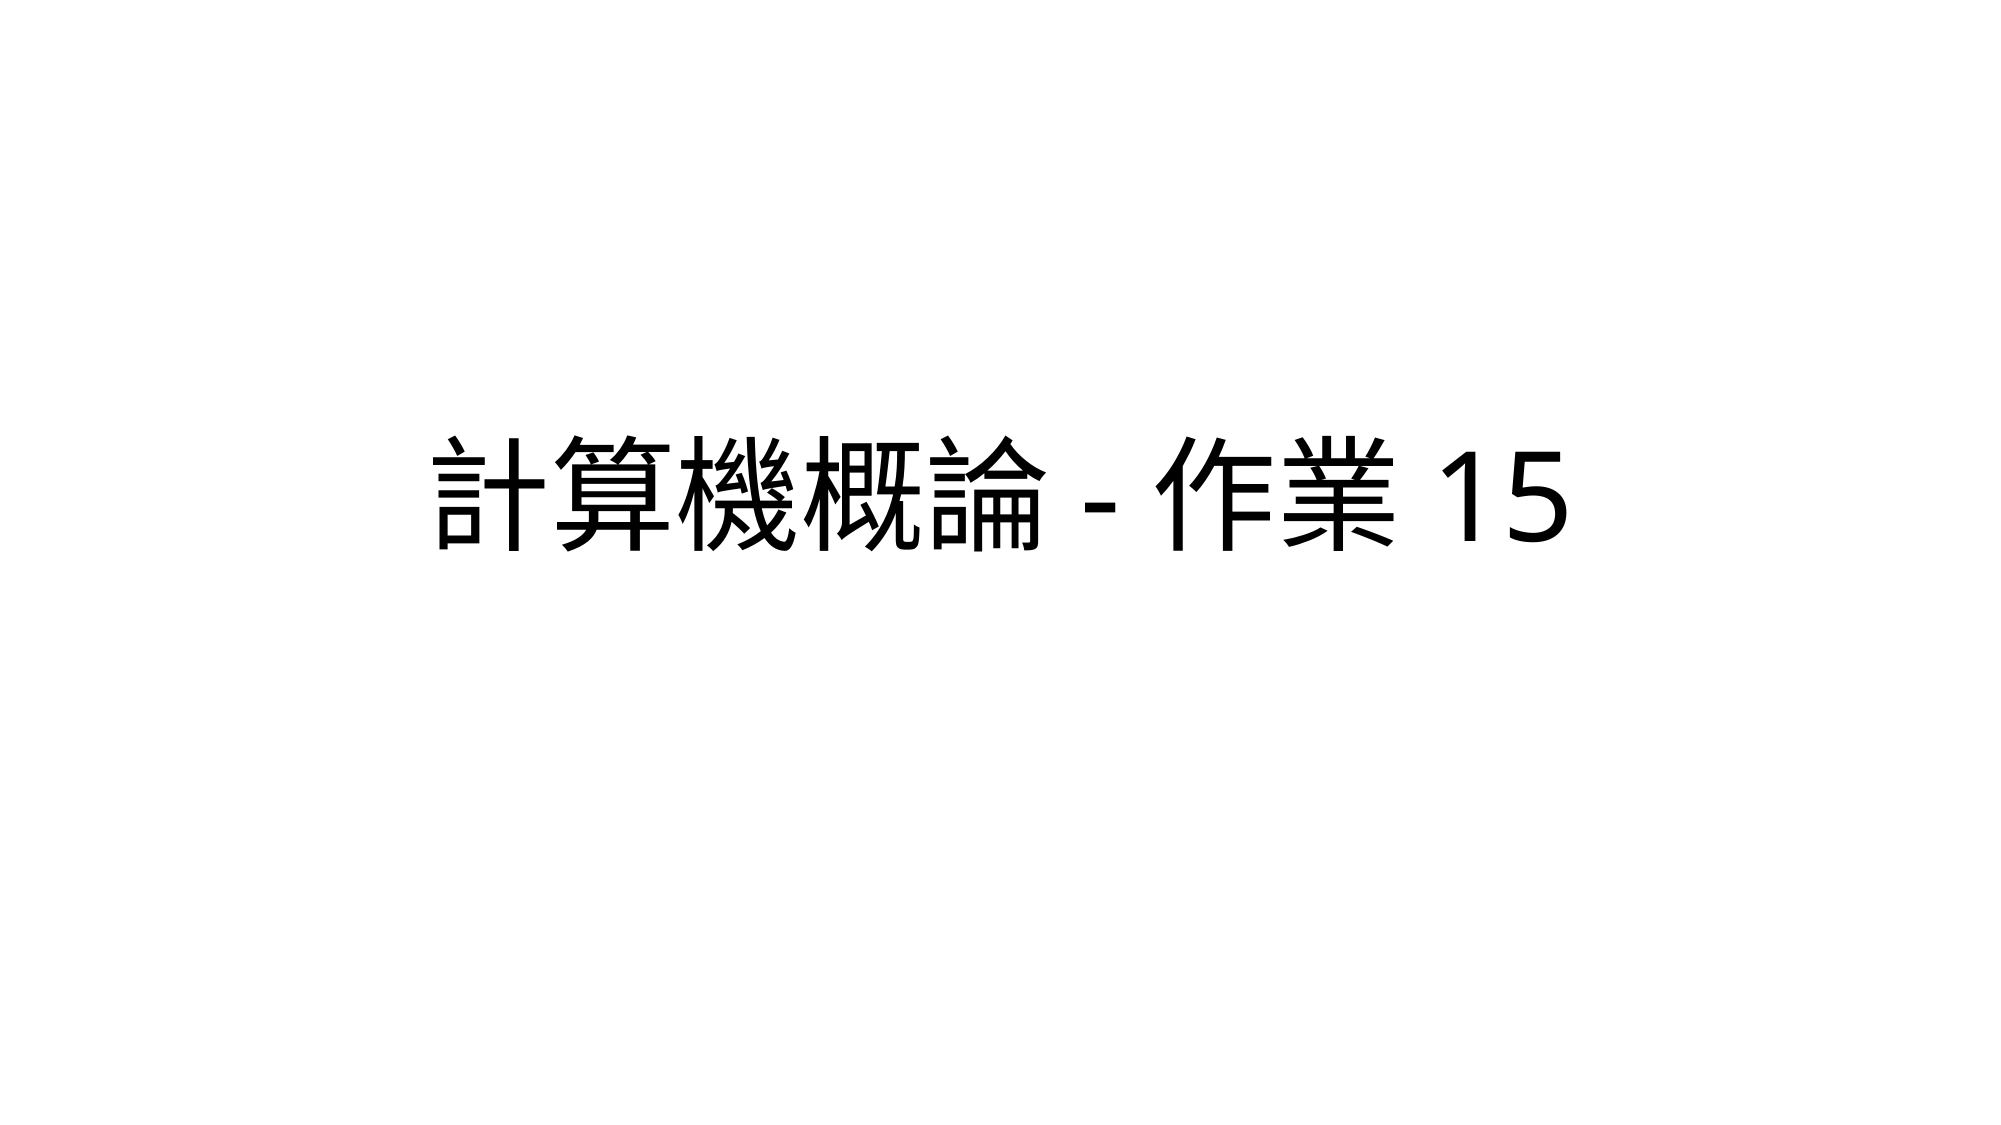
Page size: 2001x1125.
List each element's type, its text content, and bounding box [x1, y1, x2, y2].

title 計算機概論-作業15 [249, 184, 1750, 576]
